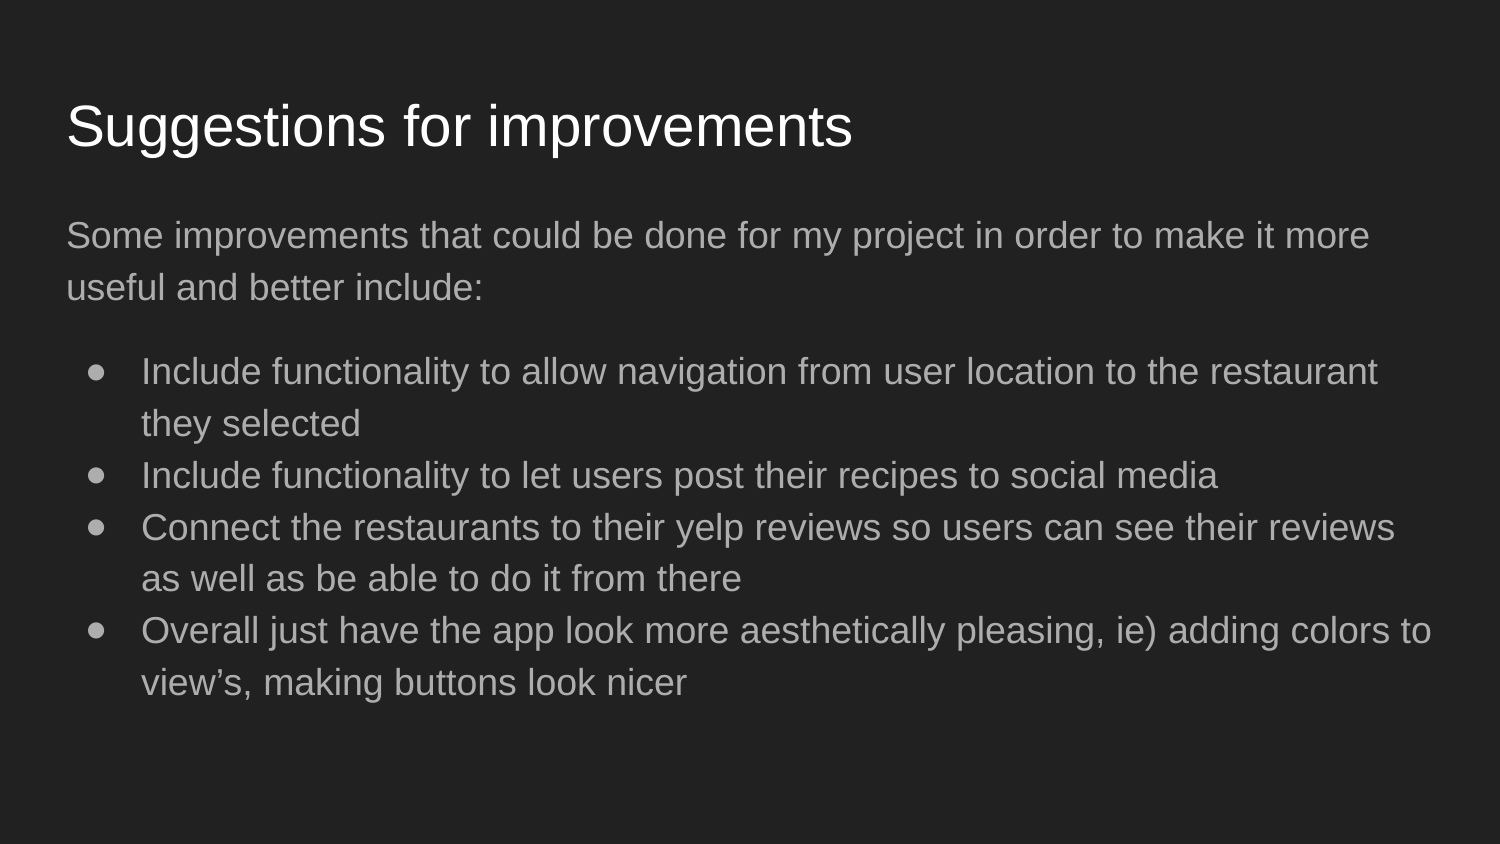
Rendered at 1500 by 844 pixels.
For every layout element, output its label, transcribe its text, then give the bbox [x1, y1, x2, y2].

list Some improvements that could be done for my project in order to make it more useful and better include: Include functionality to allow navigation from user location to the restaurant they selected Include functionality to let users post their recipes to social media Connect the restaurants to their yelp reviews so users can see their reviews as well as be able to do it from there Overall just have the app look more aesthetically pleasing, ie) adding colors to view’s, making buttons look nicer [51, 189, 1449, 750]
title Suggestions for improvements [51, 72, 1449, 167]
